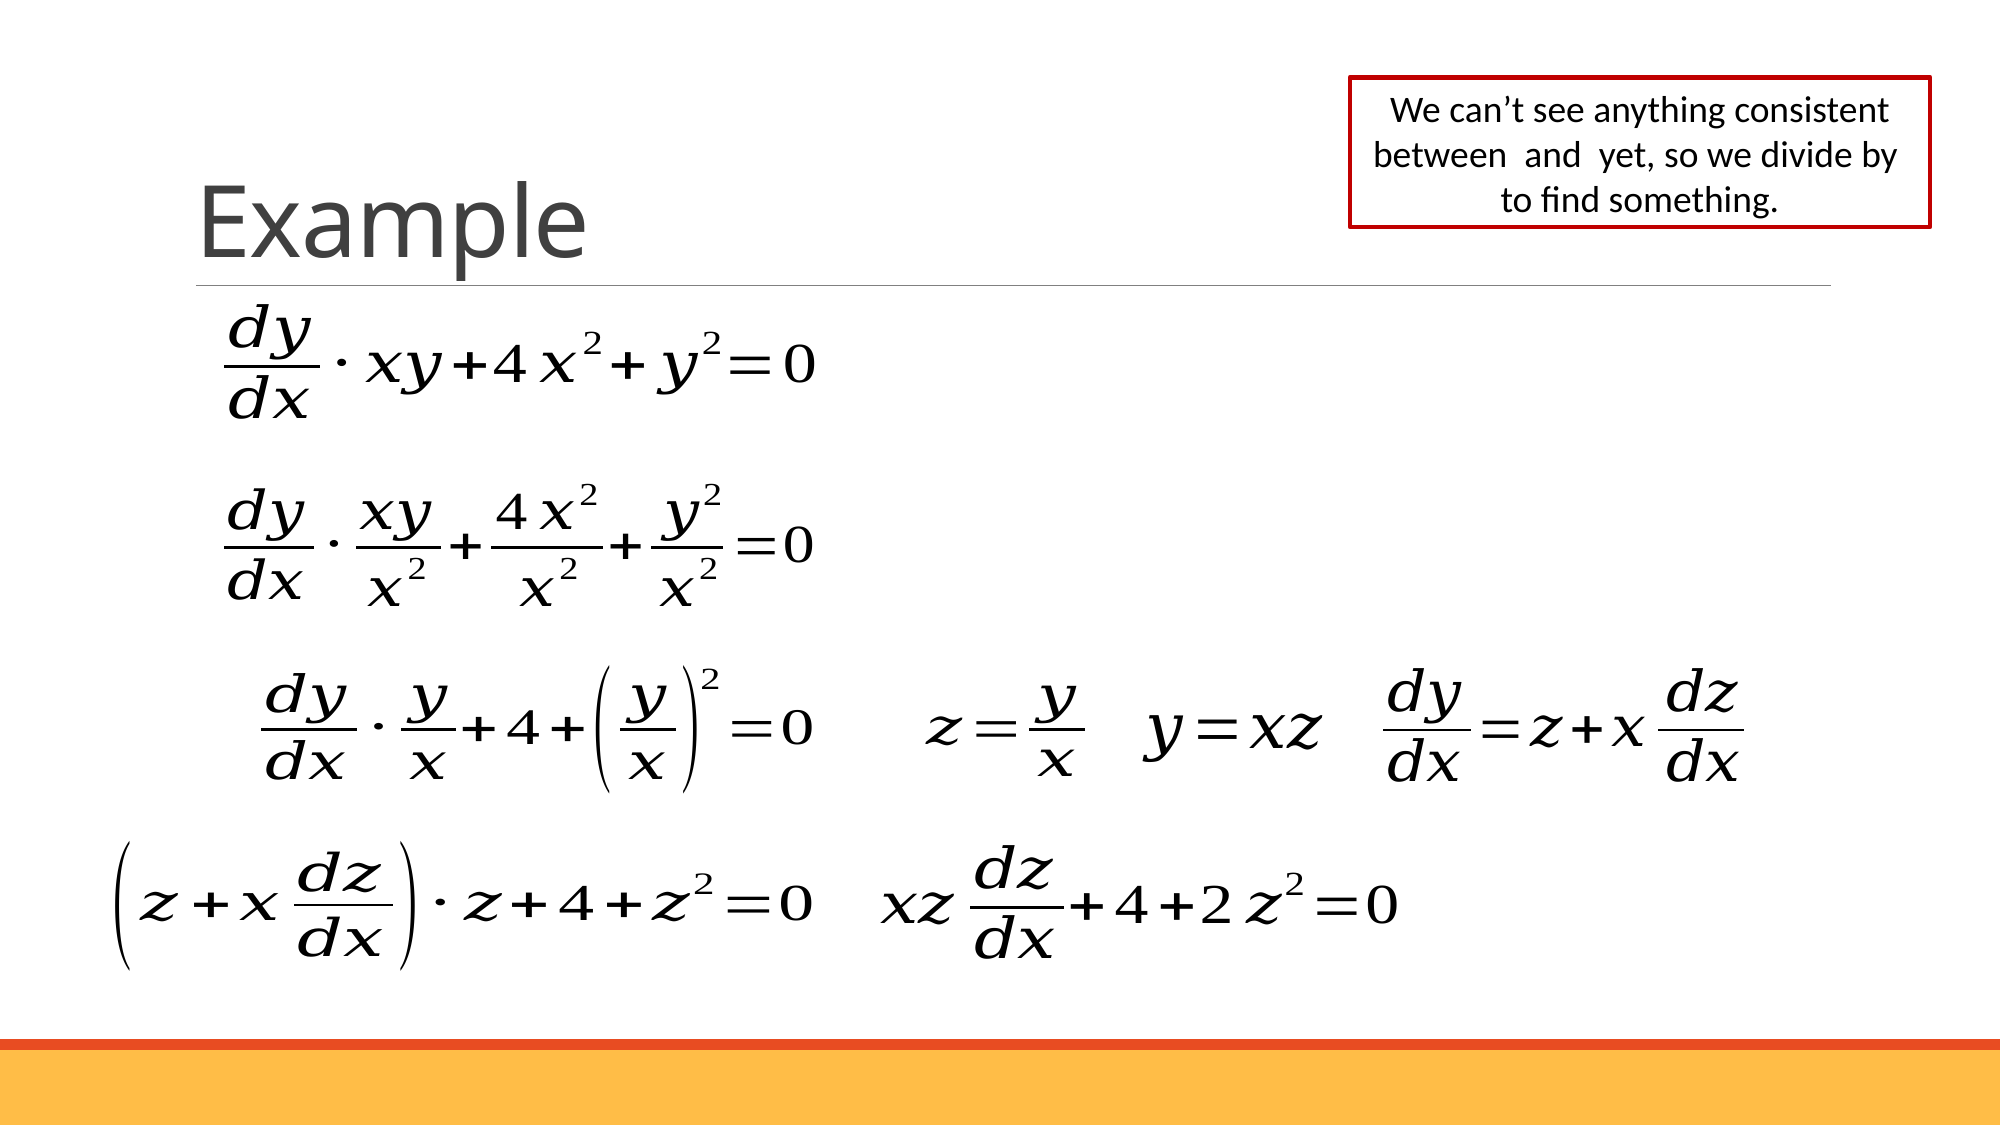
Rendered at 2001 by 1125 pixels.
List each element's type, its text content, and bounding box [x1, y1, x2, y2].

title Example [180, 47, 1830, 285]
